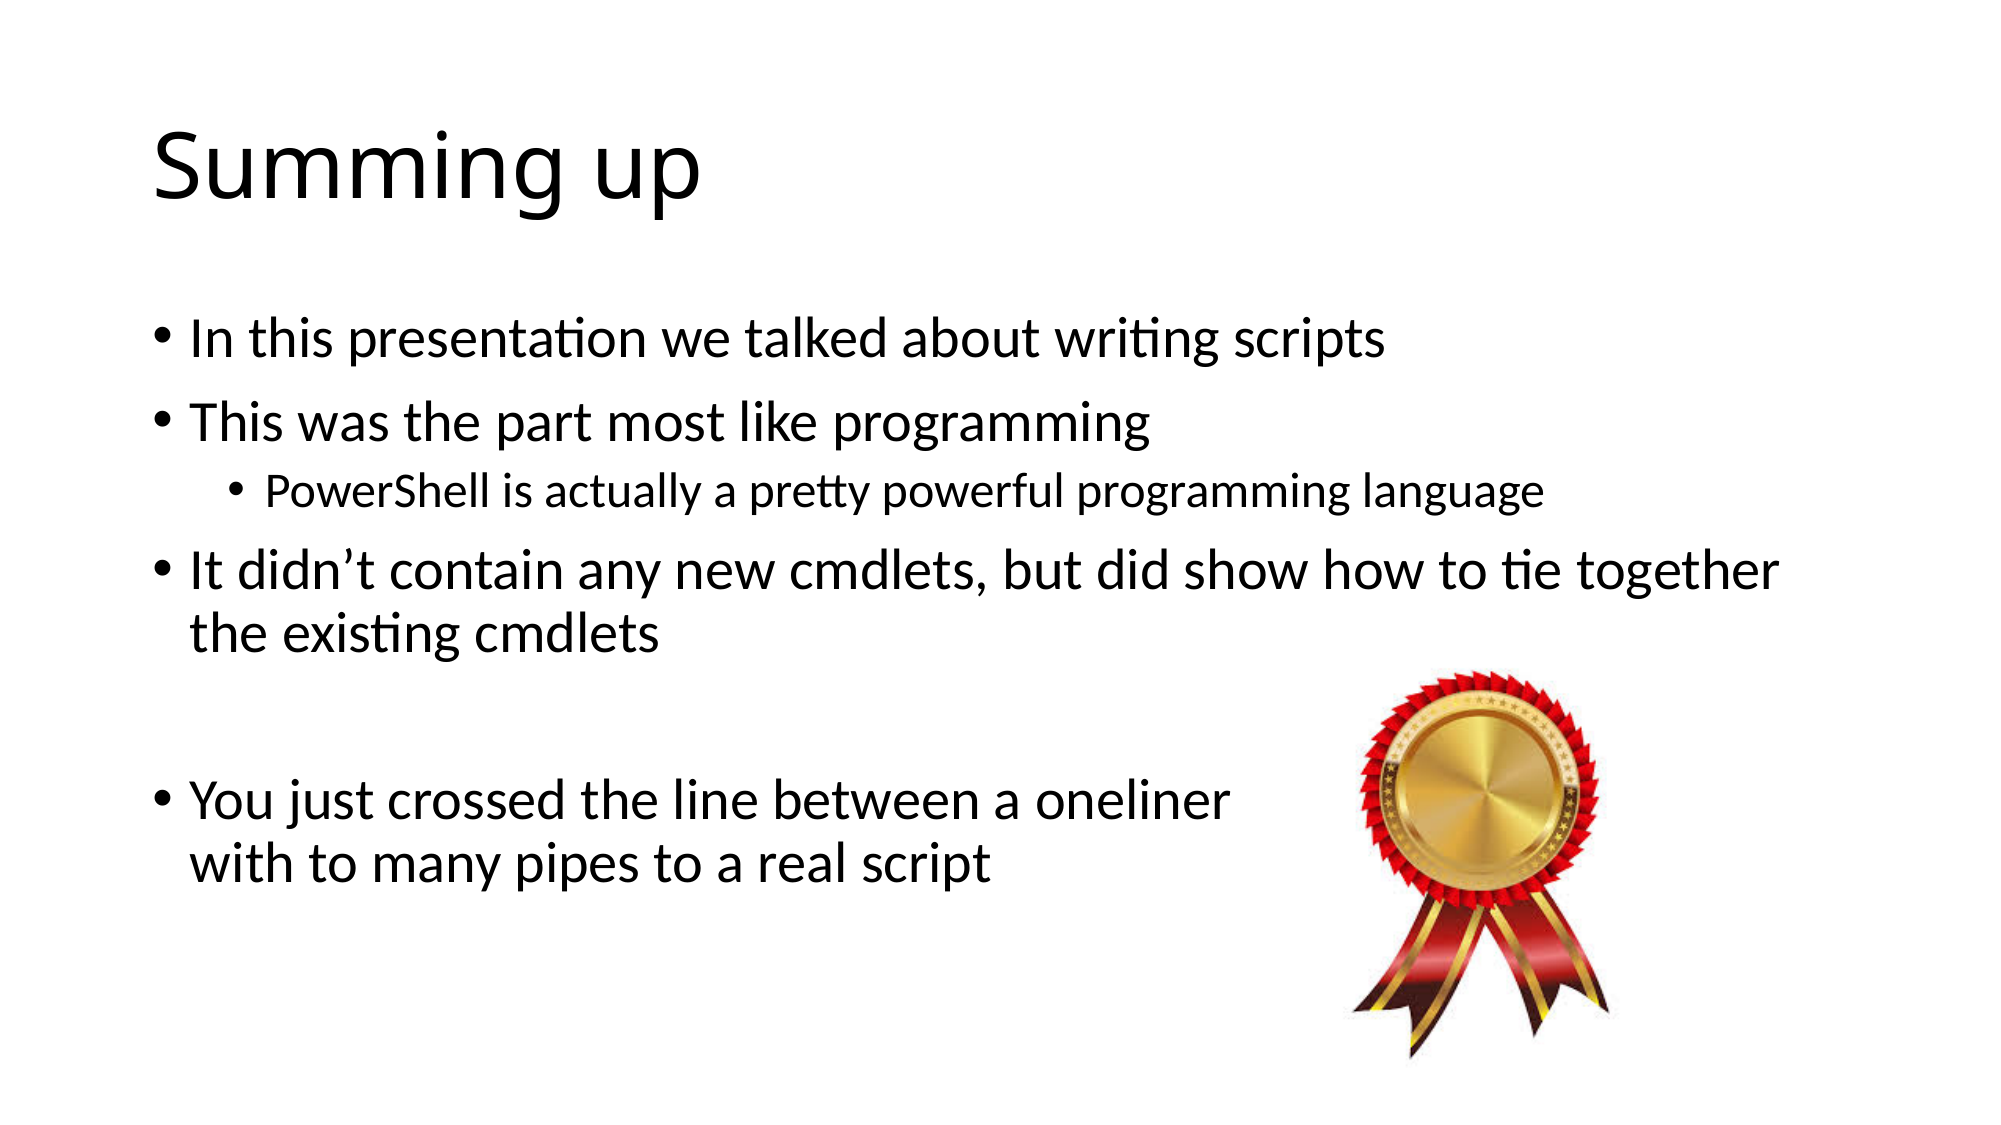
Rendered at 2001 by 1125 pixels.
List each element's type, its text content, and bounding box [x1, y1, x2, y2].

picture [1331, 656, 1632, 1068]
title Summing up [137, 59, 1863, 278]
list In this presentation we talked about writing scripts This was the part most like programming PowerShell is actually a pretty powerful programming language It didn’t contain any new cmdlets, but did show how to tie together the existing cmdlets You just crossed the line between a oneliner with to many pipes to a real script [137, 299, 1863, 1014]
